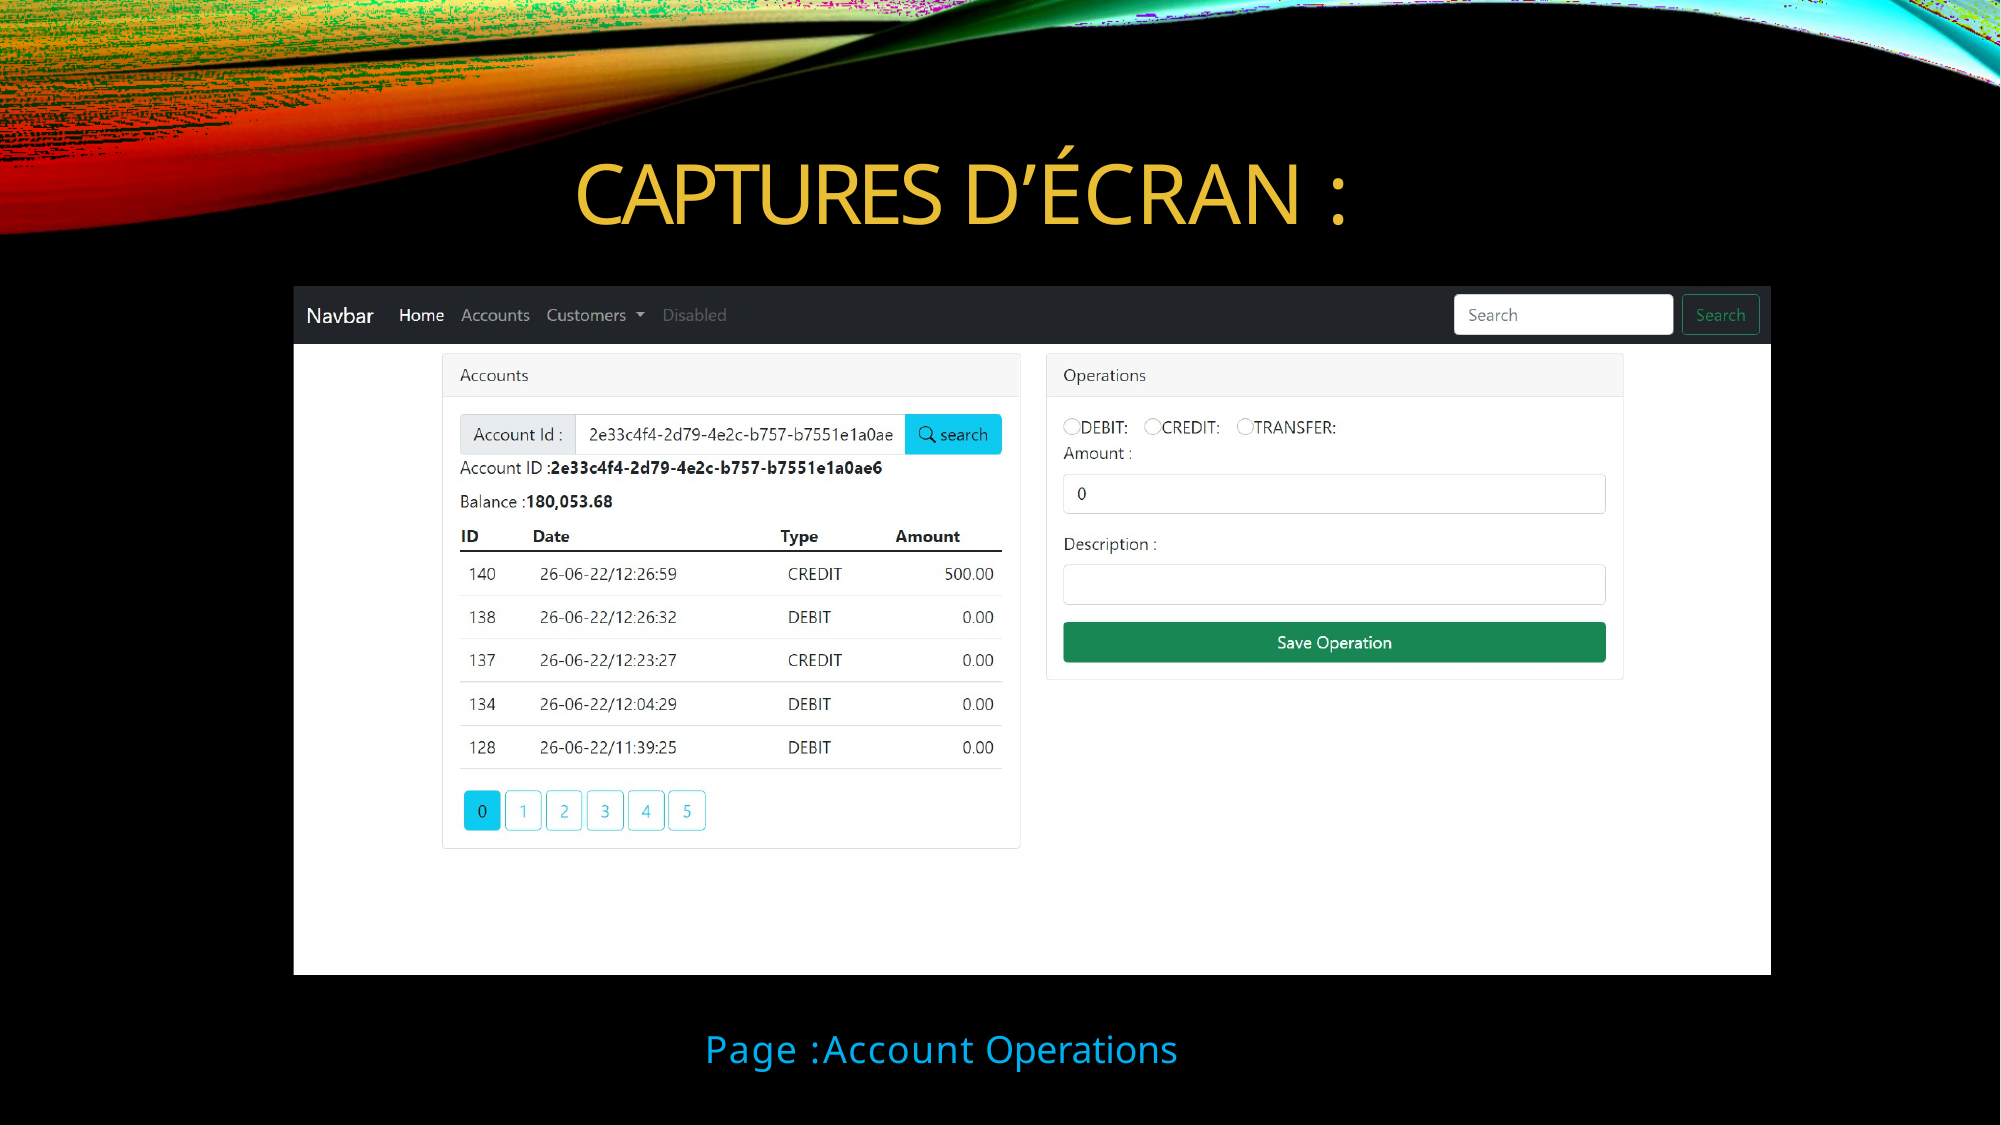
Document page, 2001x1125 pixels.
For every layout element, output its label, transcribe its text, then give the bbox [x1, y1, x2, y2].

title CAPTURES D’ÉCRAN : [571, 139, 1428, 286]
text_box [293, 286, 1771, 975]
text_box Page : Account Operations [702, 1023, 1207, 1071]
picture [0, 0, 2000, 237]
